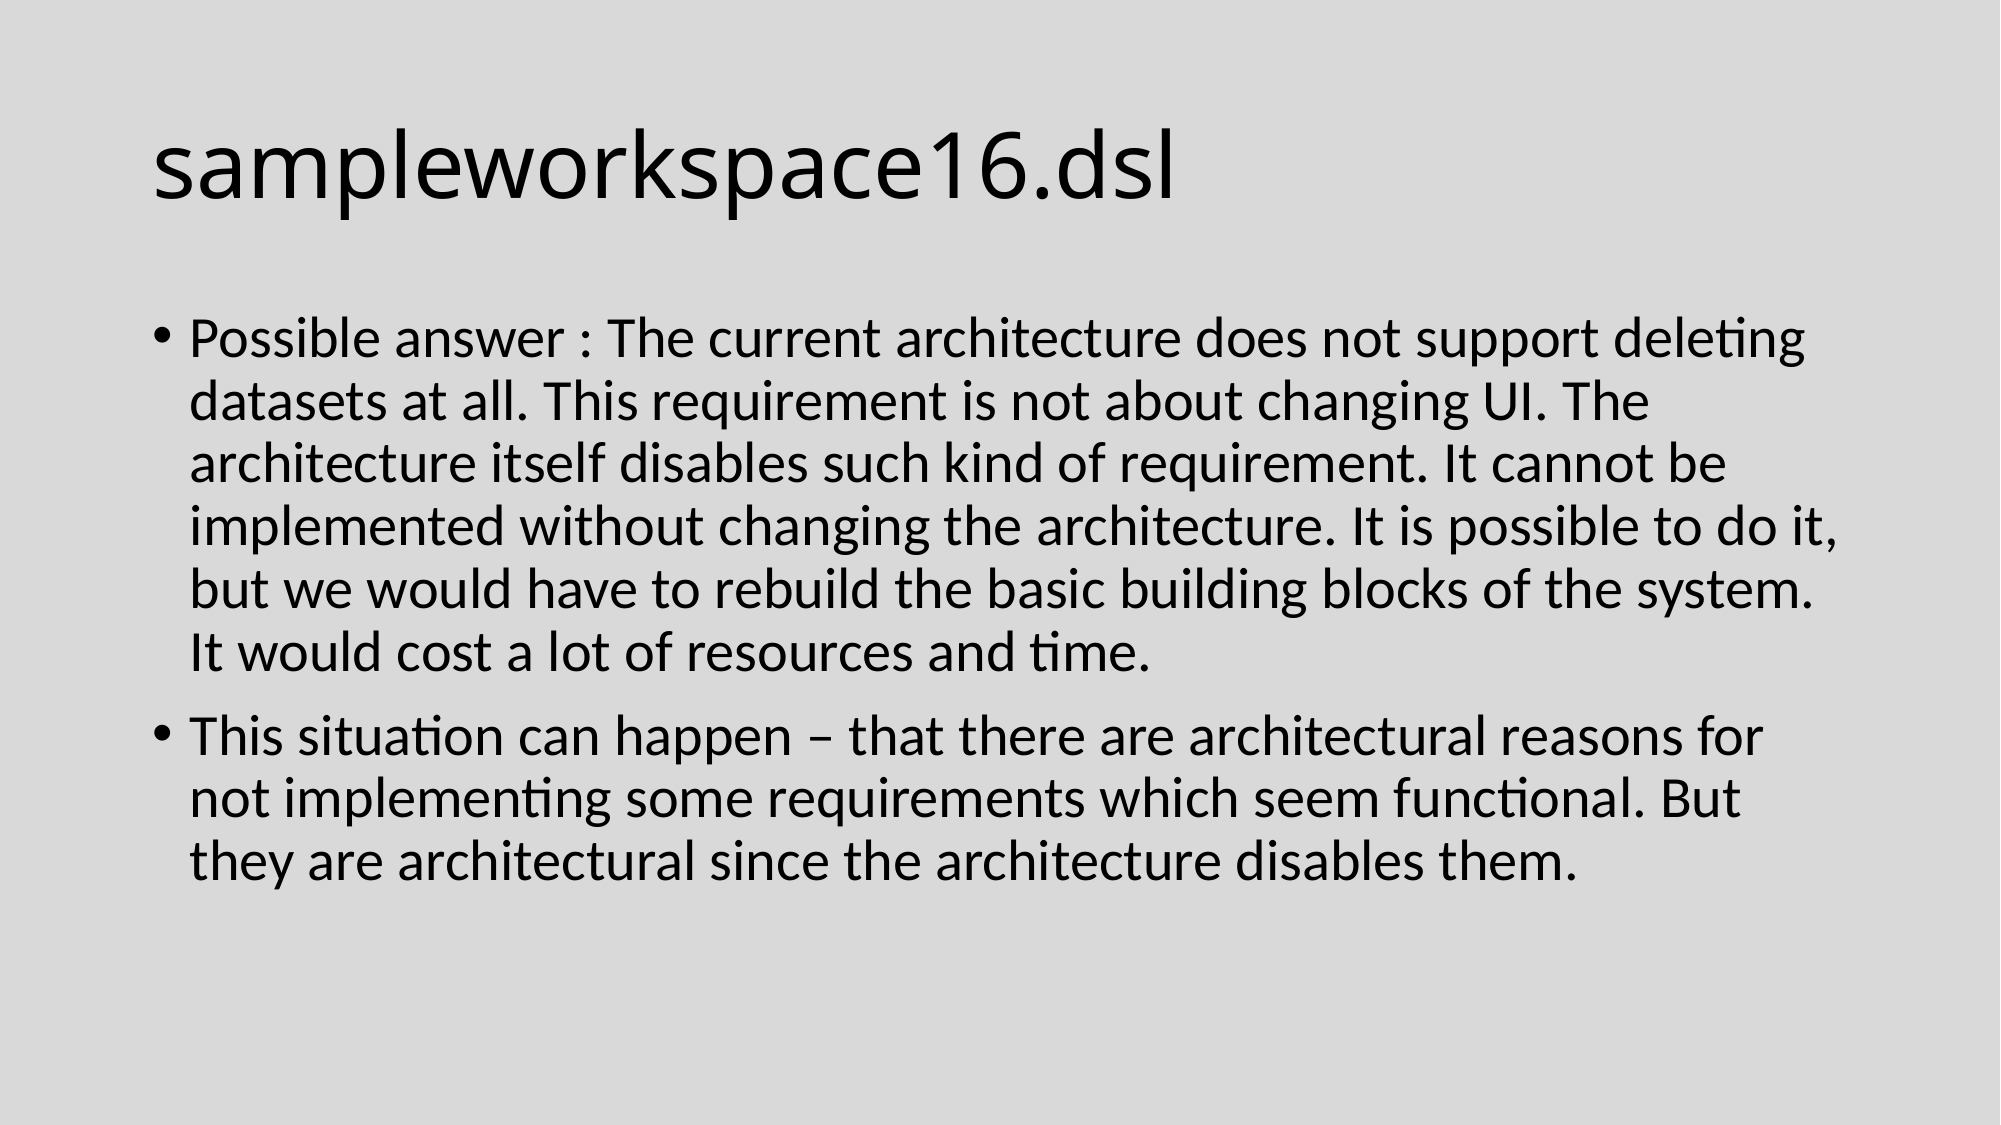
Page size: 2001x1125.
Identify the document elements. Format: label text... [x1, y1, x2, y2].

list Possible answer : The current architecture does not support deleting datasets at all. This requirement is not about changing UI. The architecture itself disables such kind of requirement. It cannot be implemented without changing the architecture. It is possible to do it, but we would have to rebuild the basic building blocks of the system. It would cost a lot of resources and time. This situation can happen – that there are architectural reasons for not implementing some requirements which seem functional. But they are architectural since the architecture disables them. [137, 299, 1863, 1014]
title sampleworkspace16.dsl [137, 59, 1863, 278]
